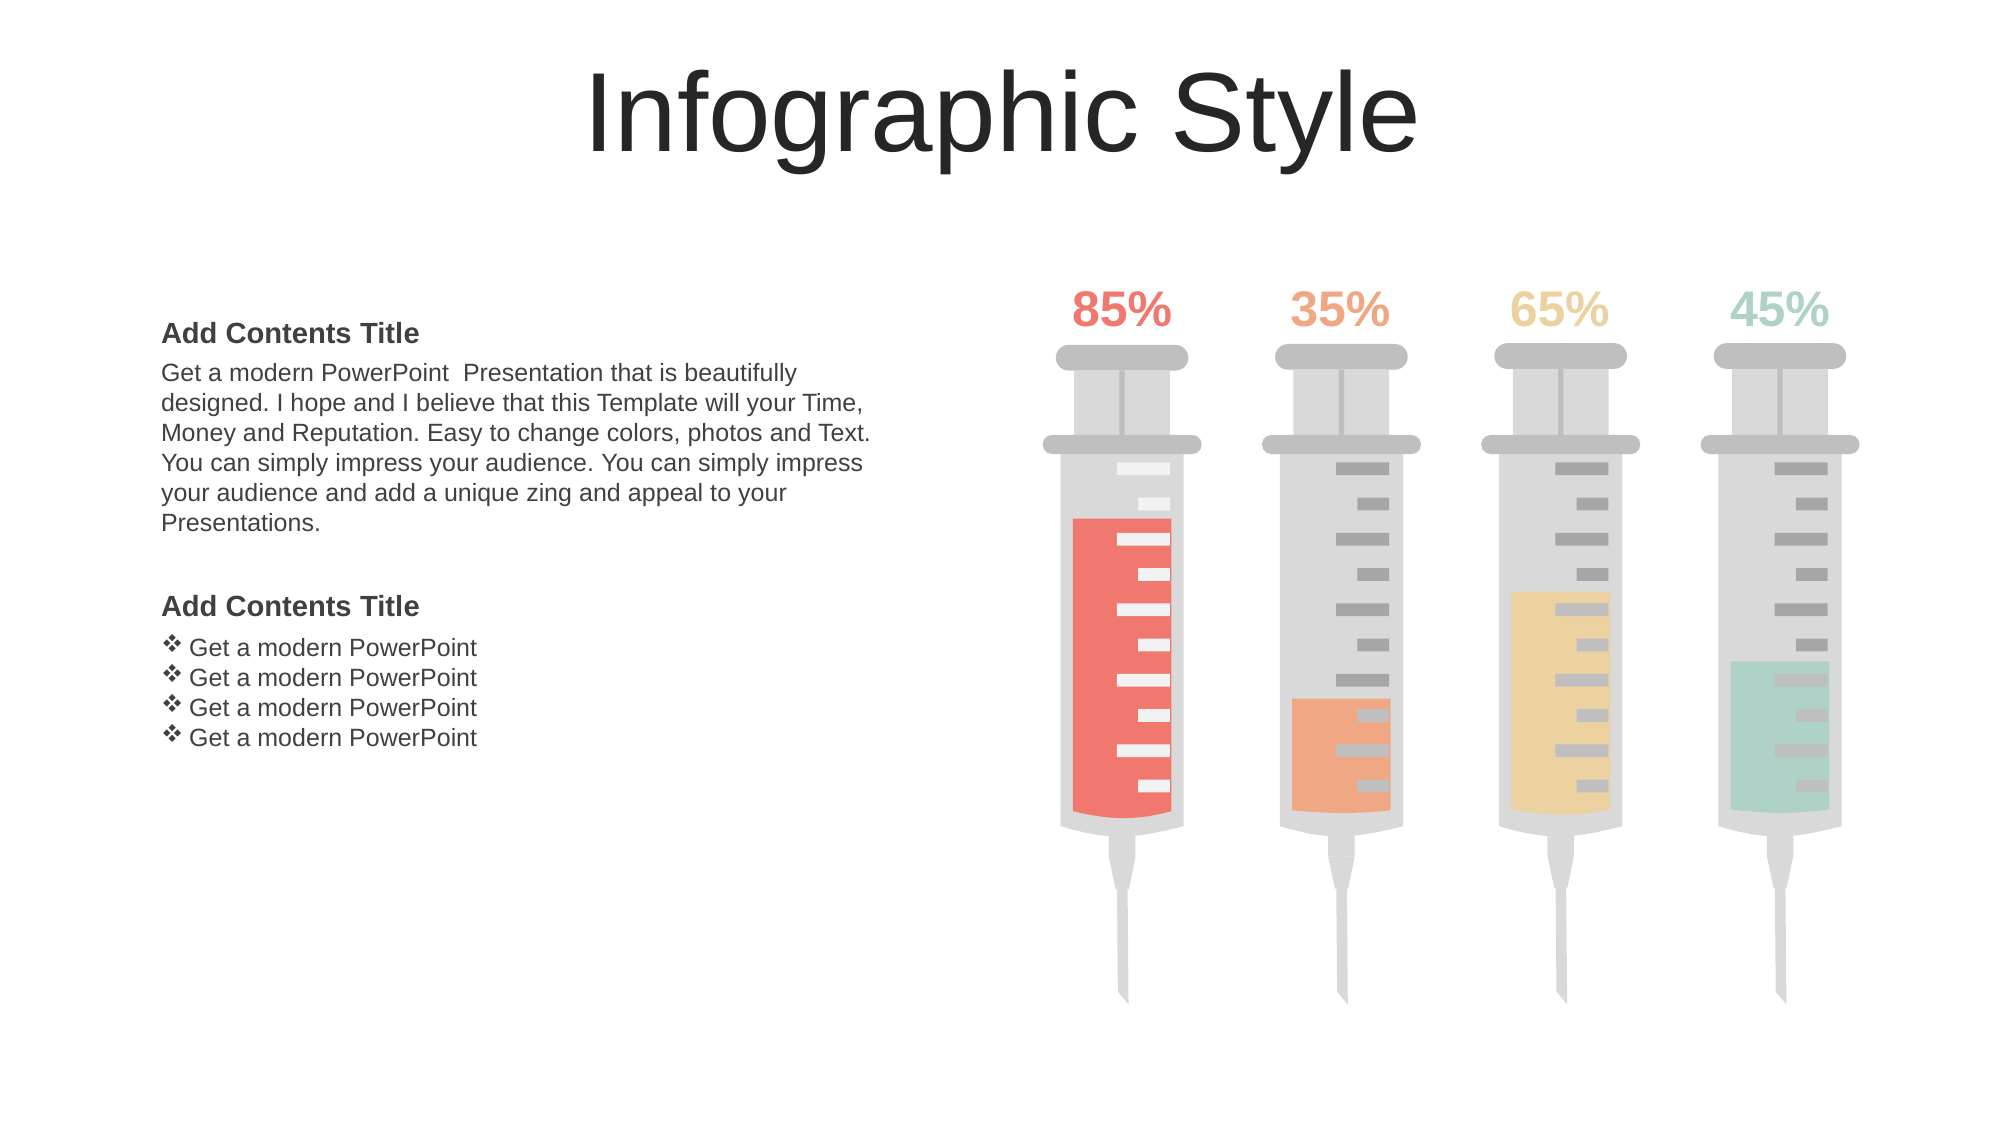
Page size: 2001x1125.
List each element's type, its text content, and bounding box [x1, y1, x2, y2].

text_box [1700, 343, 1860, 987]
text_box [1261, 343, 1422, 987]
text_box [1481, 343, 1641, 987]
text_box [146, 307, 896, 761]
list Infographic Style [53, 55, 1952, 175]
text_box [1042, 344, 1202, 987]
text_box 85% [1049, 269, 1195, 344]
text_box 65% [1485, 269, 1634, 343]
text_box 35% [1267, 269, 1414, 343]
text_box 45% [1706, 269, 1854, 343]
